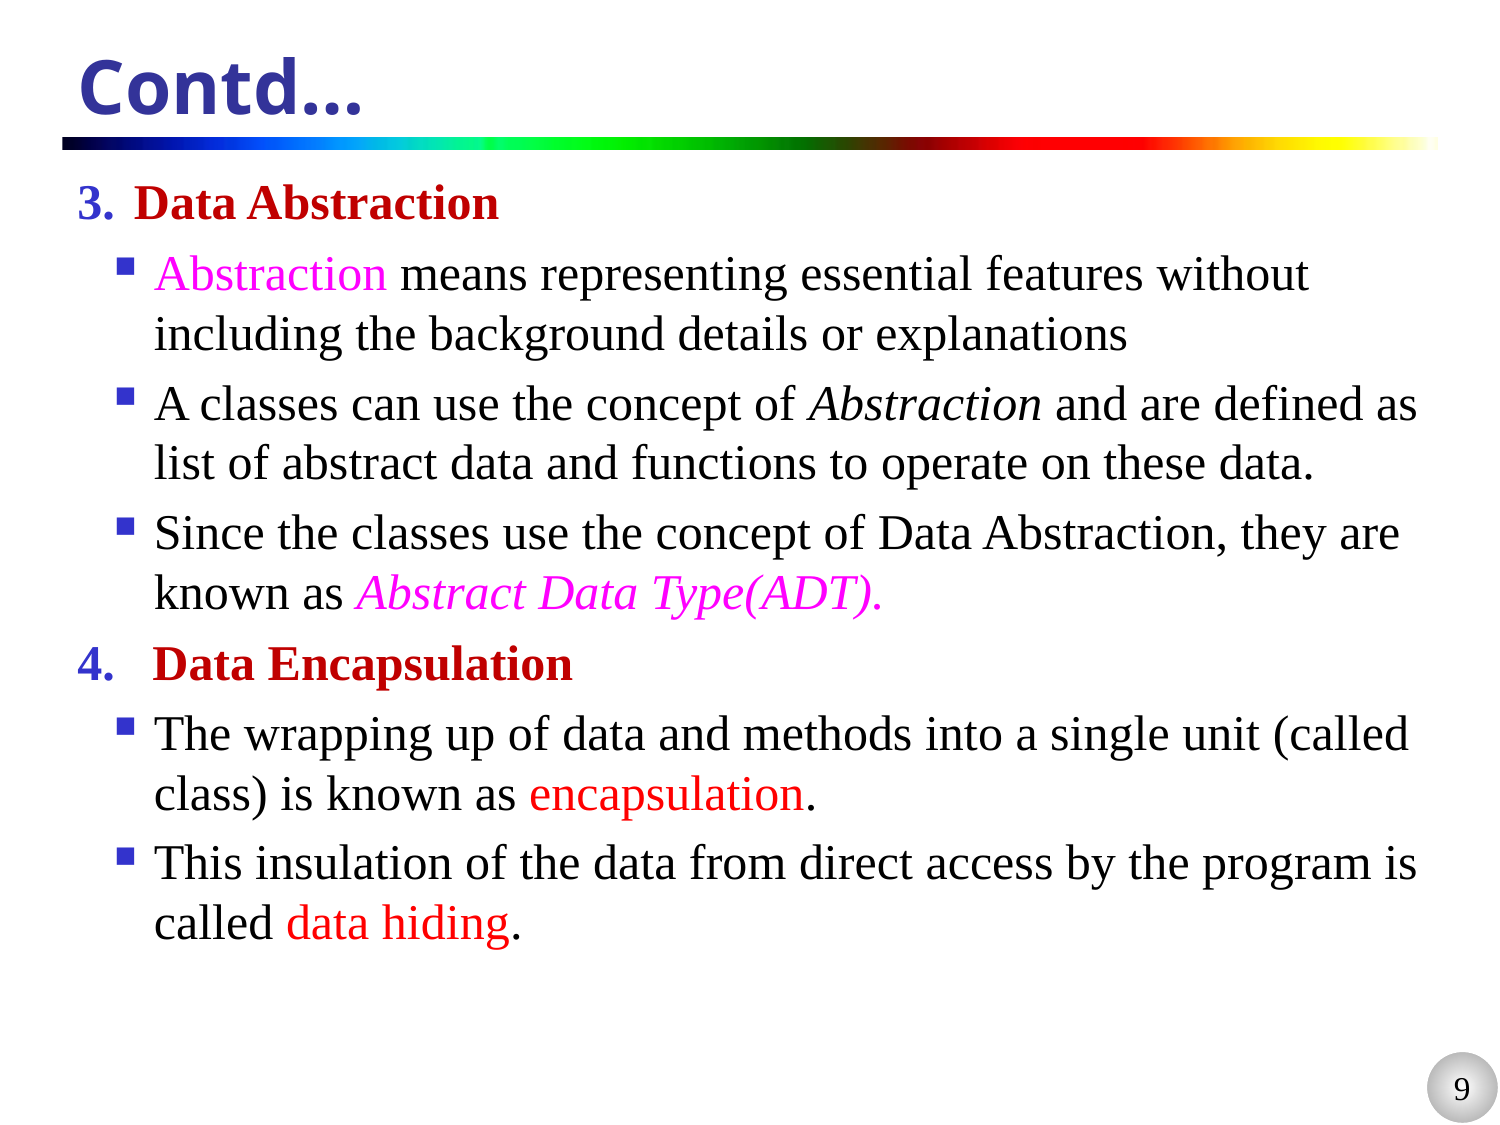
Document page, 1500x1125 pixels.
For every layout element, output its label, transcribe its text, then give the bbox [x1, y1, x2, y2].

list Data Abstraction Abstraction means representing essential features without including the background details or explanations A classes can use the concept of Abstraction and are defined as list of abstract data and functions to operate on these data. Since the classes use the concept of Data Abstraction, they are known as Abstract Data Type(ADT). Data Encapsulation The wrapping up of data and methods into a single unit (called class) is known as encapsulation. This insulation of the data from direct access by the program is called data hiding. [62, 162, 1438, 1063]
picture [382, 138, 1438, 150]
picture [62, 138, 355, 150]
title Contd… [62, 37, 1438, 138]
